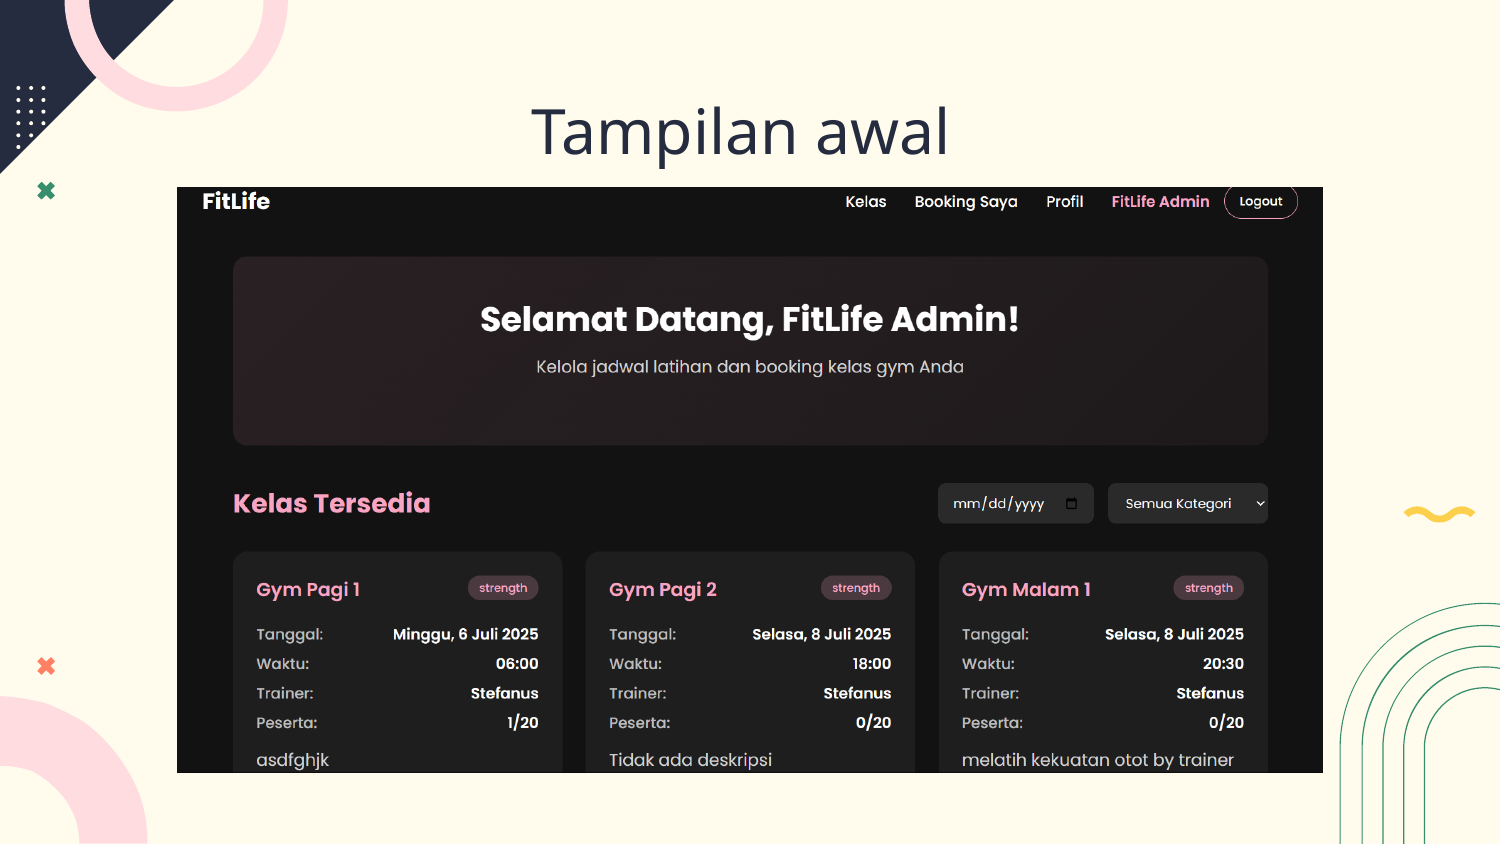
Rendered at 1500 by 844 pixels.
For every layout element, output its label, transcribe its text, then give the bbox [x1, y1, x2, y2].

title Tampilan awal [118, 88, 1382, 171]
picture [177, 187, 1323, 773]
